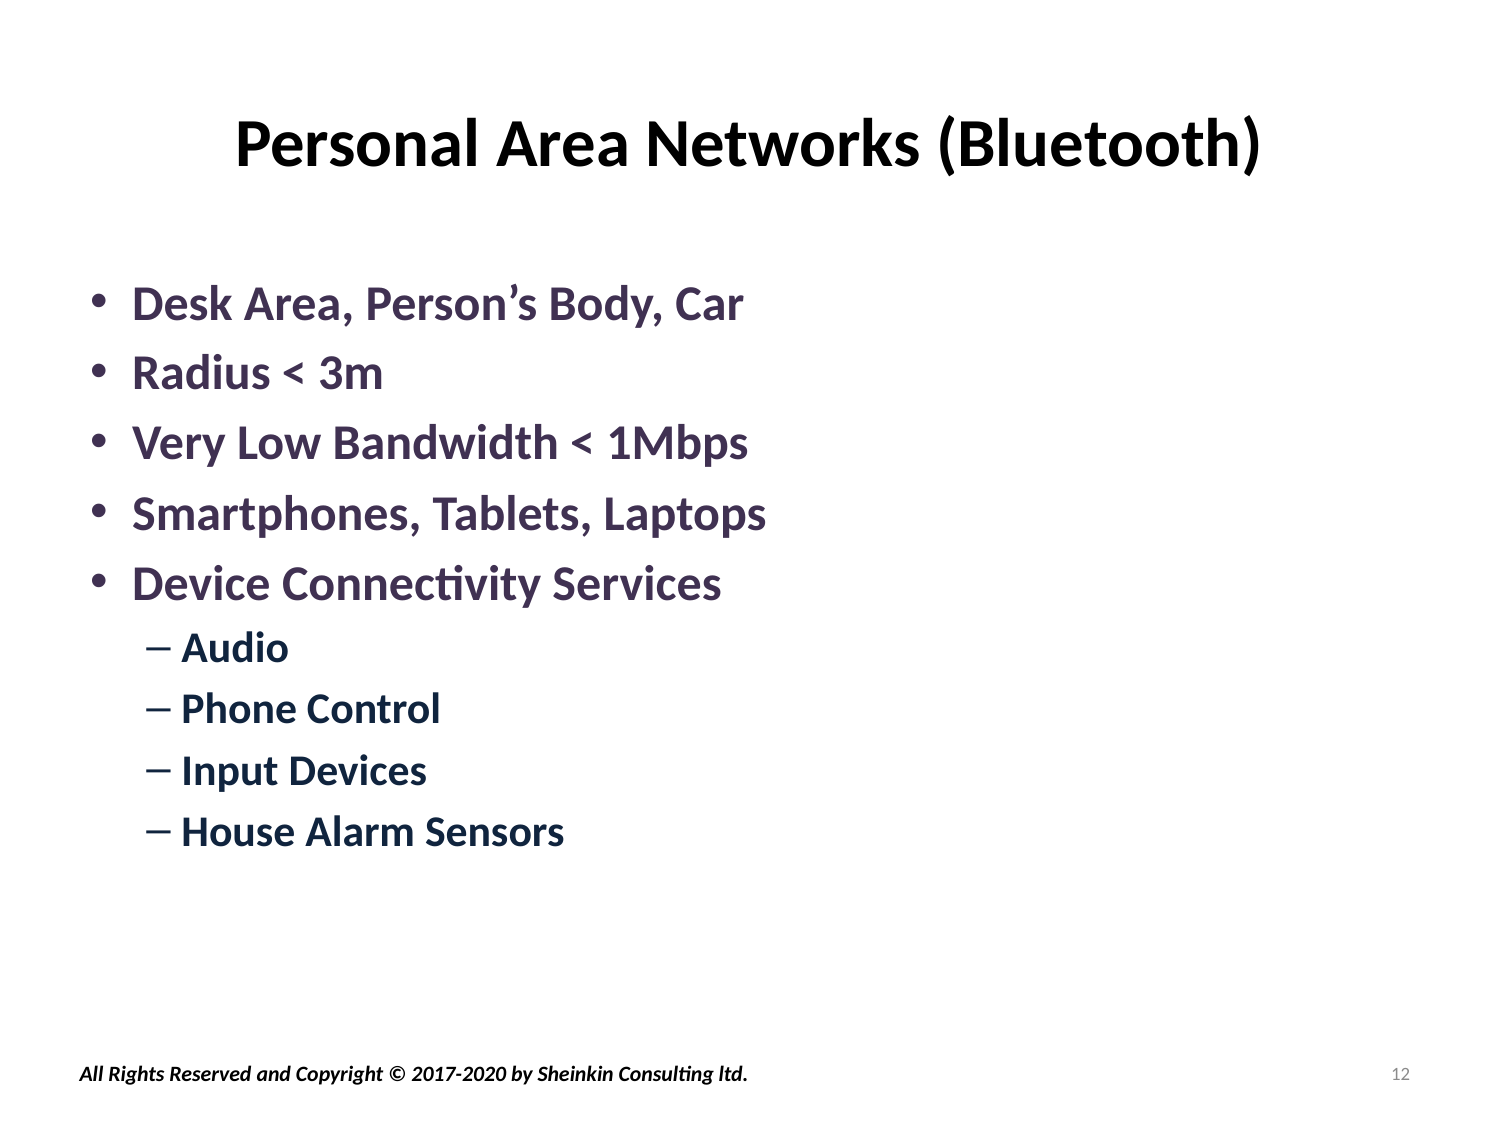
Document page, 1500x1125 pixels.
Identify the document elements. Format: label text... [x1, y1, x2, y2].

list Desk Area, Person’s Body, Car Radius < 3m Very Low Bandwidth < 1Mbps Smartphones, Tablets, Laptops Device Connectivity Services Audio Phone Control Input Devices House Alarm Sensors [75, 262, 1425, 1005]
title Personal Area Networks (Bluetooth) [75, 45, 1425, 233]
slide_number 12 [1074, 1042, 1425, 1103]
